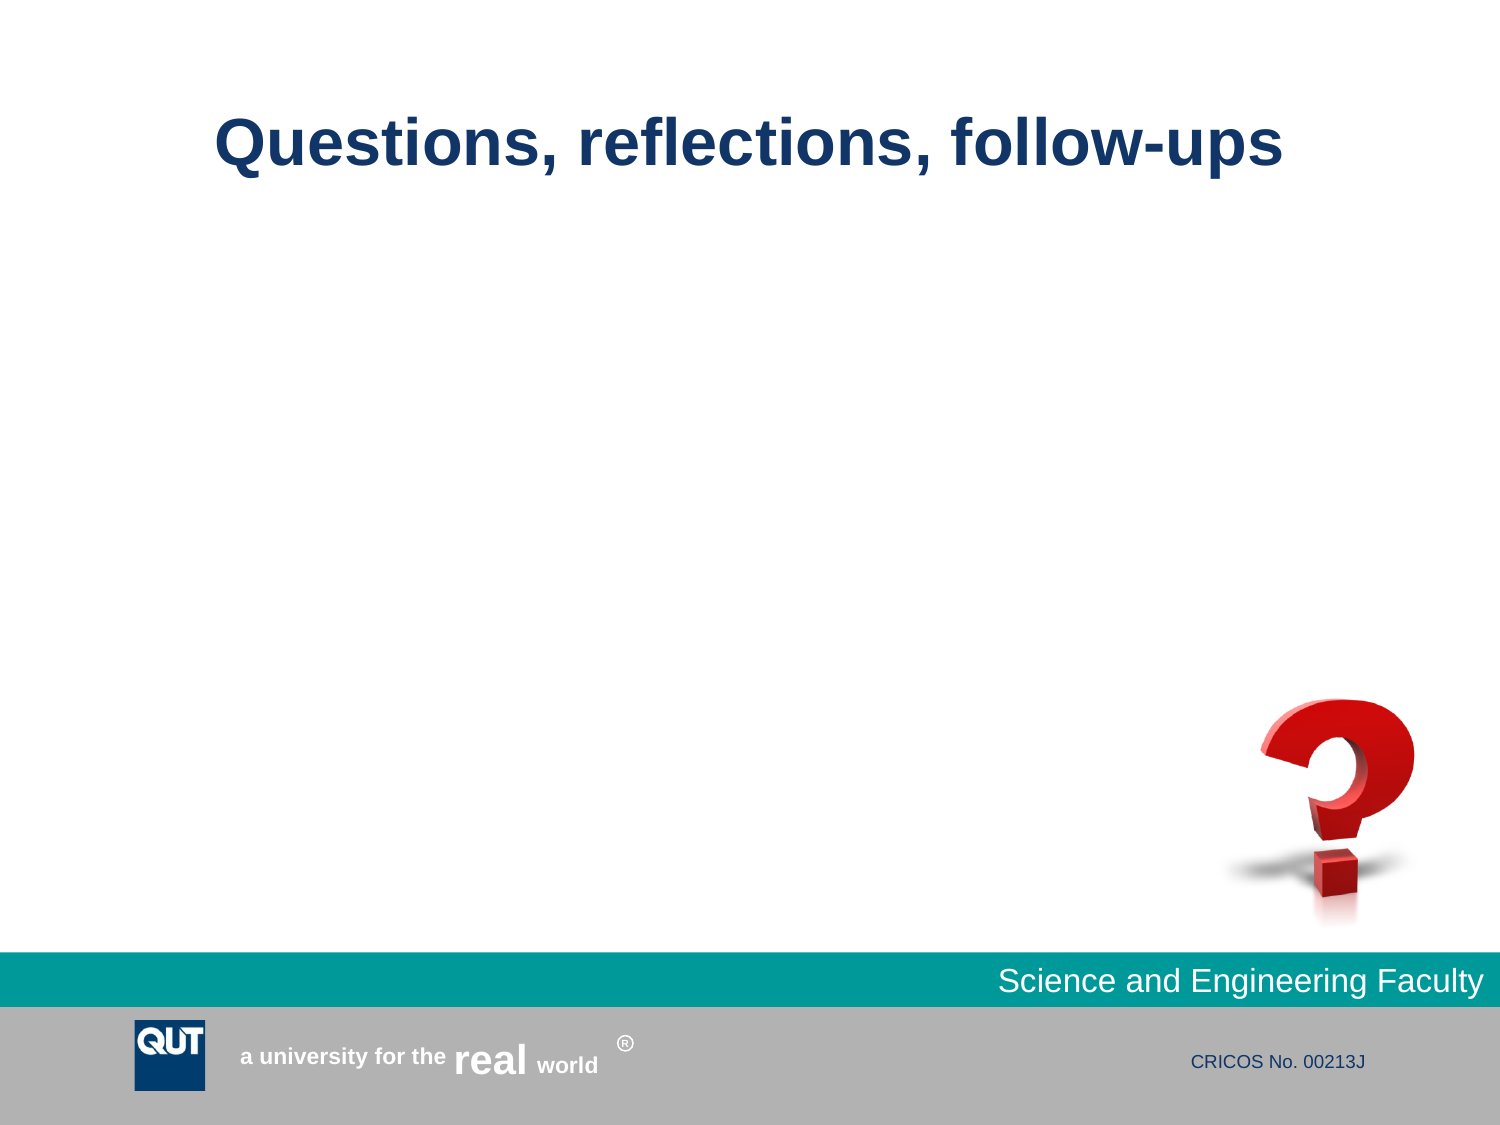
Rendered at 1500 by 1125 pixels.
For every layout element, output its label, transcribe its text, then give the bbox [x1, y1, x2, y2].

picture [1210, 692, 1434, 930]
picture [134, 1020, 206, 1091]
title Questions, reflections, follow-ups [74, 44, 1426, 233]
